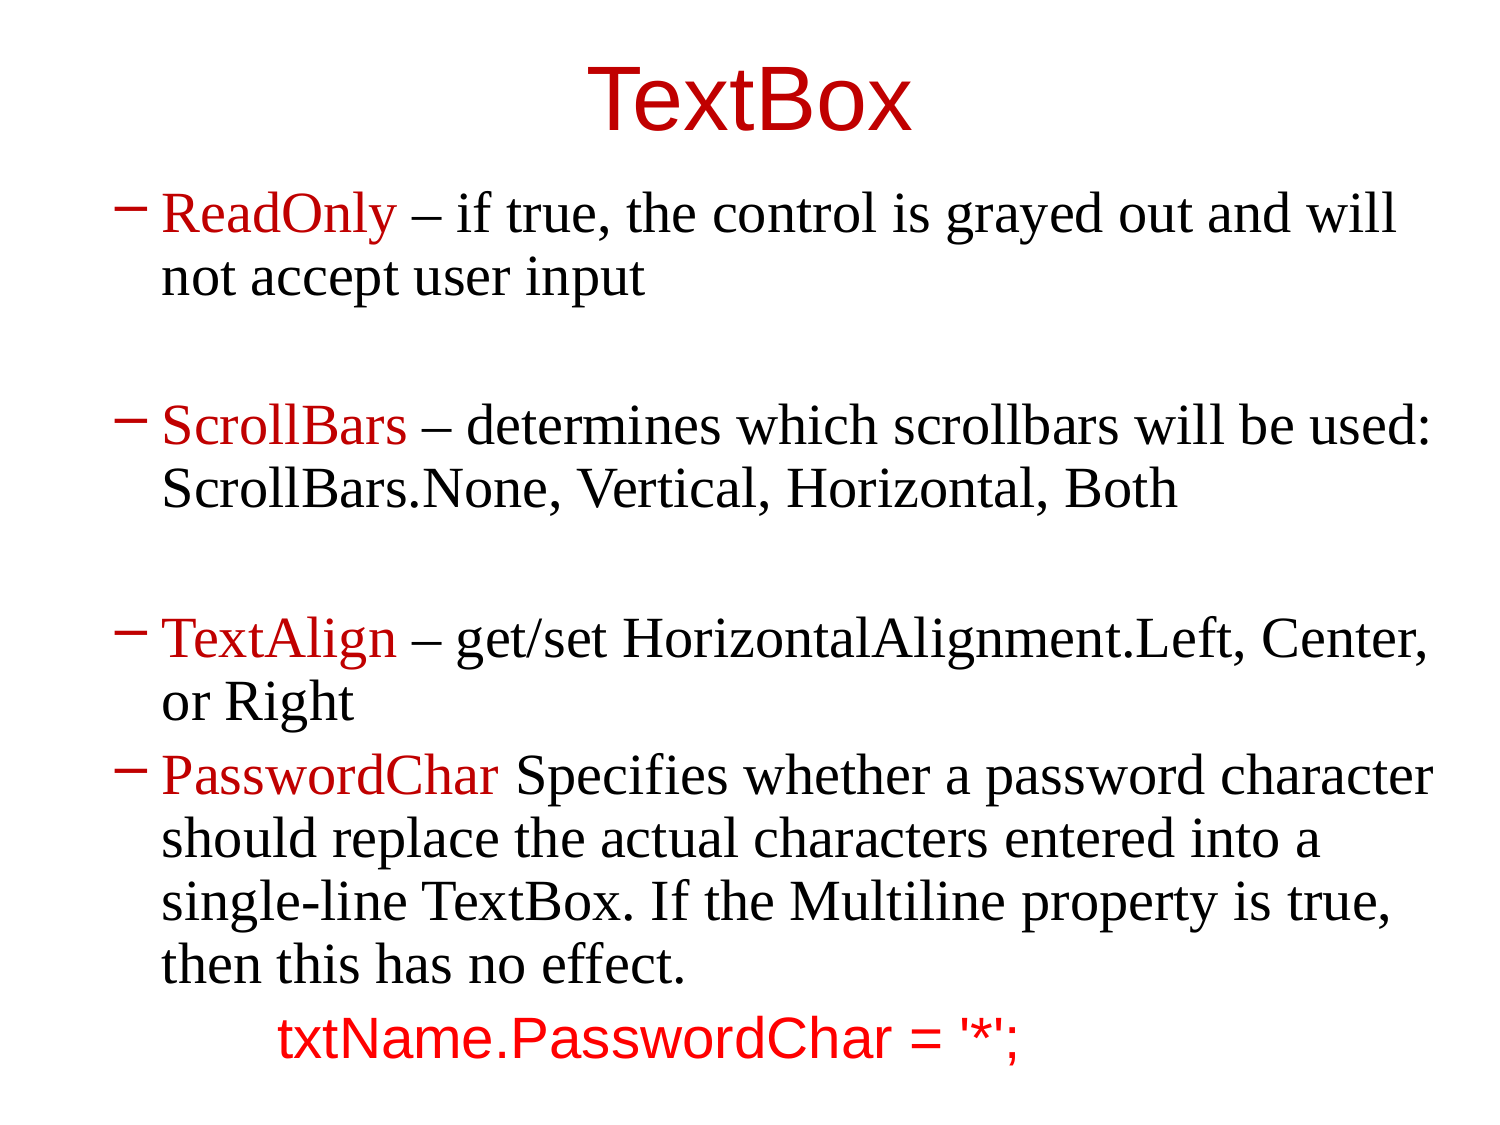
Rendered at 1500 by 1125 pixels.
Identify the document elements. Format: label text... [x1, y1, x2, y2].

title TextBox [75, 0, 1425, 174]
list ReadOnly – if true, the control is grayed out and will not accept user input ScrollBars – determines which scrollbars will be used: ScrollBars.None, Vertical, Horizontal, Both TextAlign – get/set HorizontalAlignment.Left, Center, or Right PasswordChar Specifies whether a password character should replace the actual characters entered into a single-line TextBox. If the Multiline property is true, then this has no effect. txtName.PasswordChar = '*'; [24, 174, 1450, 1100]
